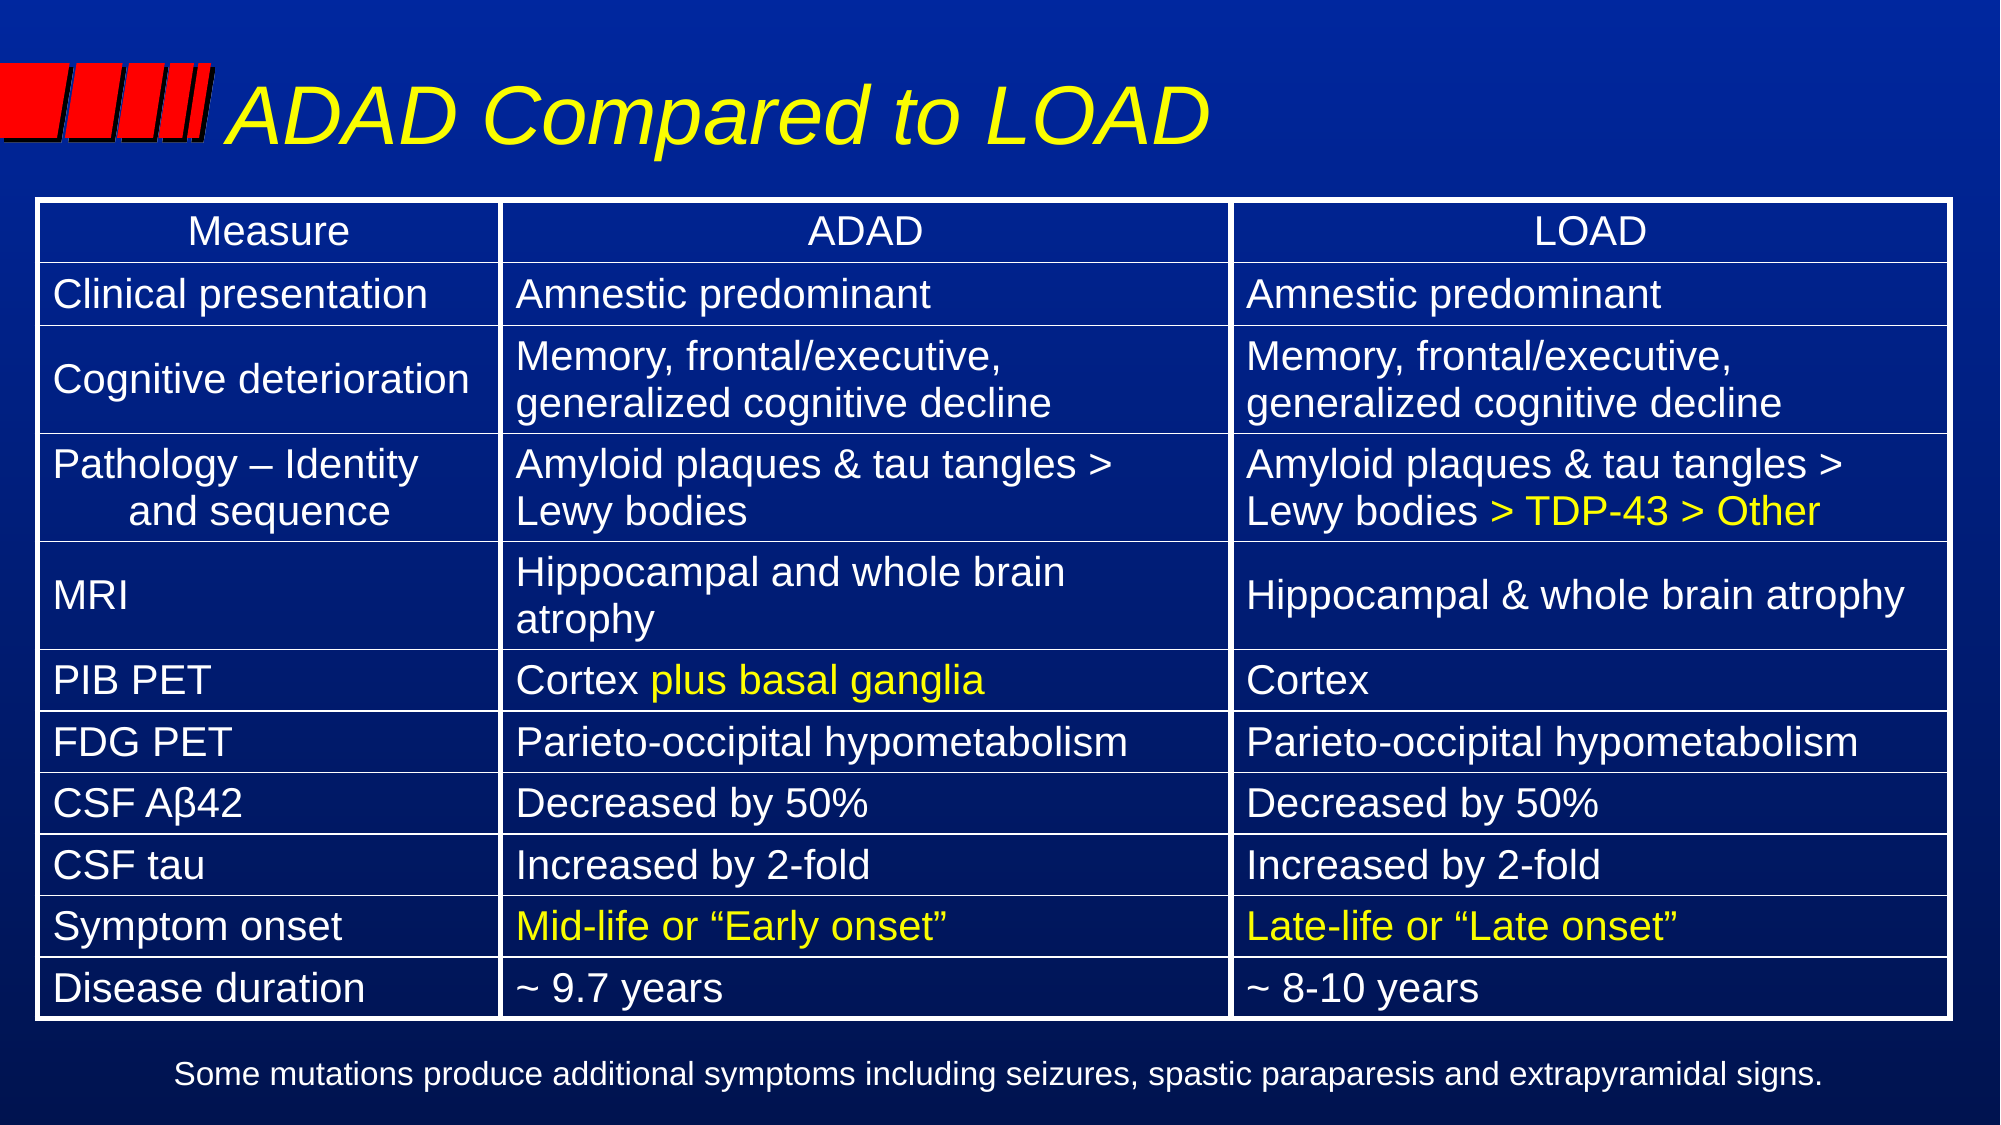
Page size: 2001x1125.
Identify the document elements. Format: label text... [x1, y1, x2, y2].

table_cell Amnestic predominant [503, 263, 1228, 325]
table_header ADAD [503, 203, 1228, 262]
table_cell ~ 8-10 years [1234, 958, 1947, 1016]
table_cell Increased by 2-fold [503, 835, 1228, 895]
table_cell Amyloid plaques & tau tangles > Lewy bodies > TDP-43 > Other [1234, 434, 1947, 541]
table_cell Mid-life or “Early onset” [503, 896, 1228, 956]
table_cell Hippocampal & whole brain atrophy [1234, 542, 1947, 649]
table_cell Memory, frontal/executive, generalized cognitive decline [503, 326, 1228, 433]
title ADAD Compared to LOAD [211, 53, 2000, 185]
text_box Some mutations produce additional symptoms including seizures, spastic paraparesis and extrapyramidal signs. [87, 1044, 1913, 1100]
table_cell Amnestic predominant [1234, 263, 1947, 325]
table_cell Late-life or “Late onset” [1234, 896, 1947, 956]
table_header Measure [40, 203, 498, 262]
table_cell Parieto-occipital hypometabolism [1234, 712, 1947, 772]
table_cell Disease duration [40, 958, 498, 1016]
table_cell Increased by 2-fold [1234, 835, 1947, 895]
table_cell Amyloid plaques & tau tangles > Lewy bodies [503, 434, 1228, 541]
table_cell Clinical presentation [40, 263, 498, 325]
table_cell Cortex plus basal ganglia [503, 650, 1228, 710]
table_cell Decreased by 50% [503, 773, 1228, 833]
table_cell Memory, frontal/executive, generalized cognitive decline [1234, 326, 1947, 433]
table_cell FDG PET [40, 712, 498, 772]
table_cell MRI [40, 542, 498, 649]
table_cell Parieto-occipital hypometabolism [503, 712, 1228, 772]
table_header LOAD [1234, 203, 1947, 262]
table_cell Cortex [1234, 650, 1947, 710]
table_cell Hippocampal and whole brain atrophy [503, 542, 1228, 649]
table_cell ~ 9.7 years [503, 958, 1228, 1016]
table_cell PIB PET [40, 650, 498, 710]
table_cell Pathology – Identity and sequence [40, 434, 498, 541]
table_cell CSF tau [40, 835, 498, 895]
table_cell Cognitive deterioration [40, 326, 498, 433]
table_cell Decreased by 50% [1234, 773, 1947, 833]
table_cell CSF Aβ42 [40, 773, 498, 833]
table_cell Symptom onset [40, 896, 498, 956]
